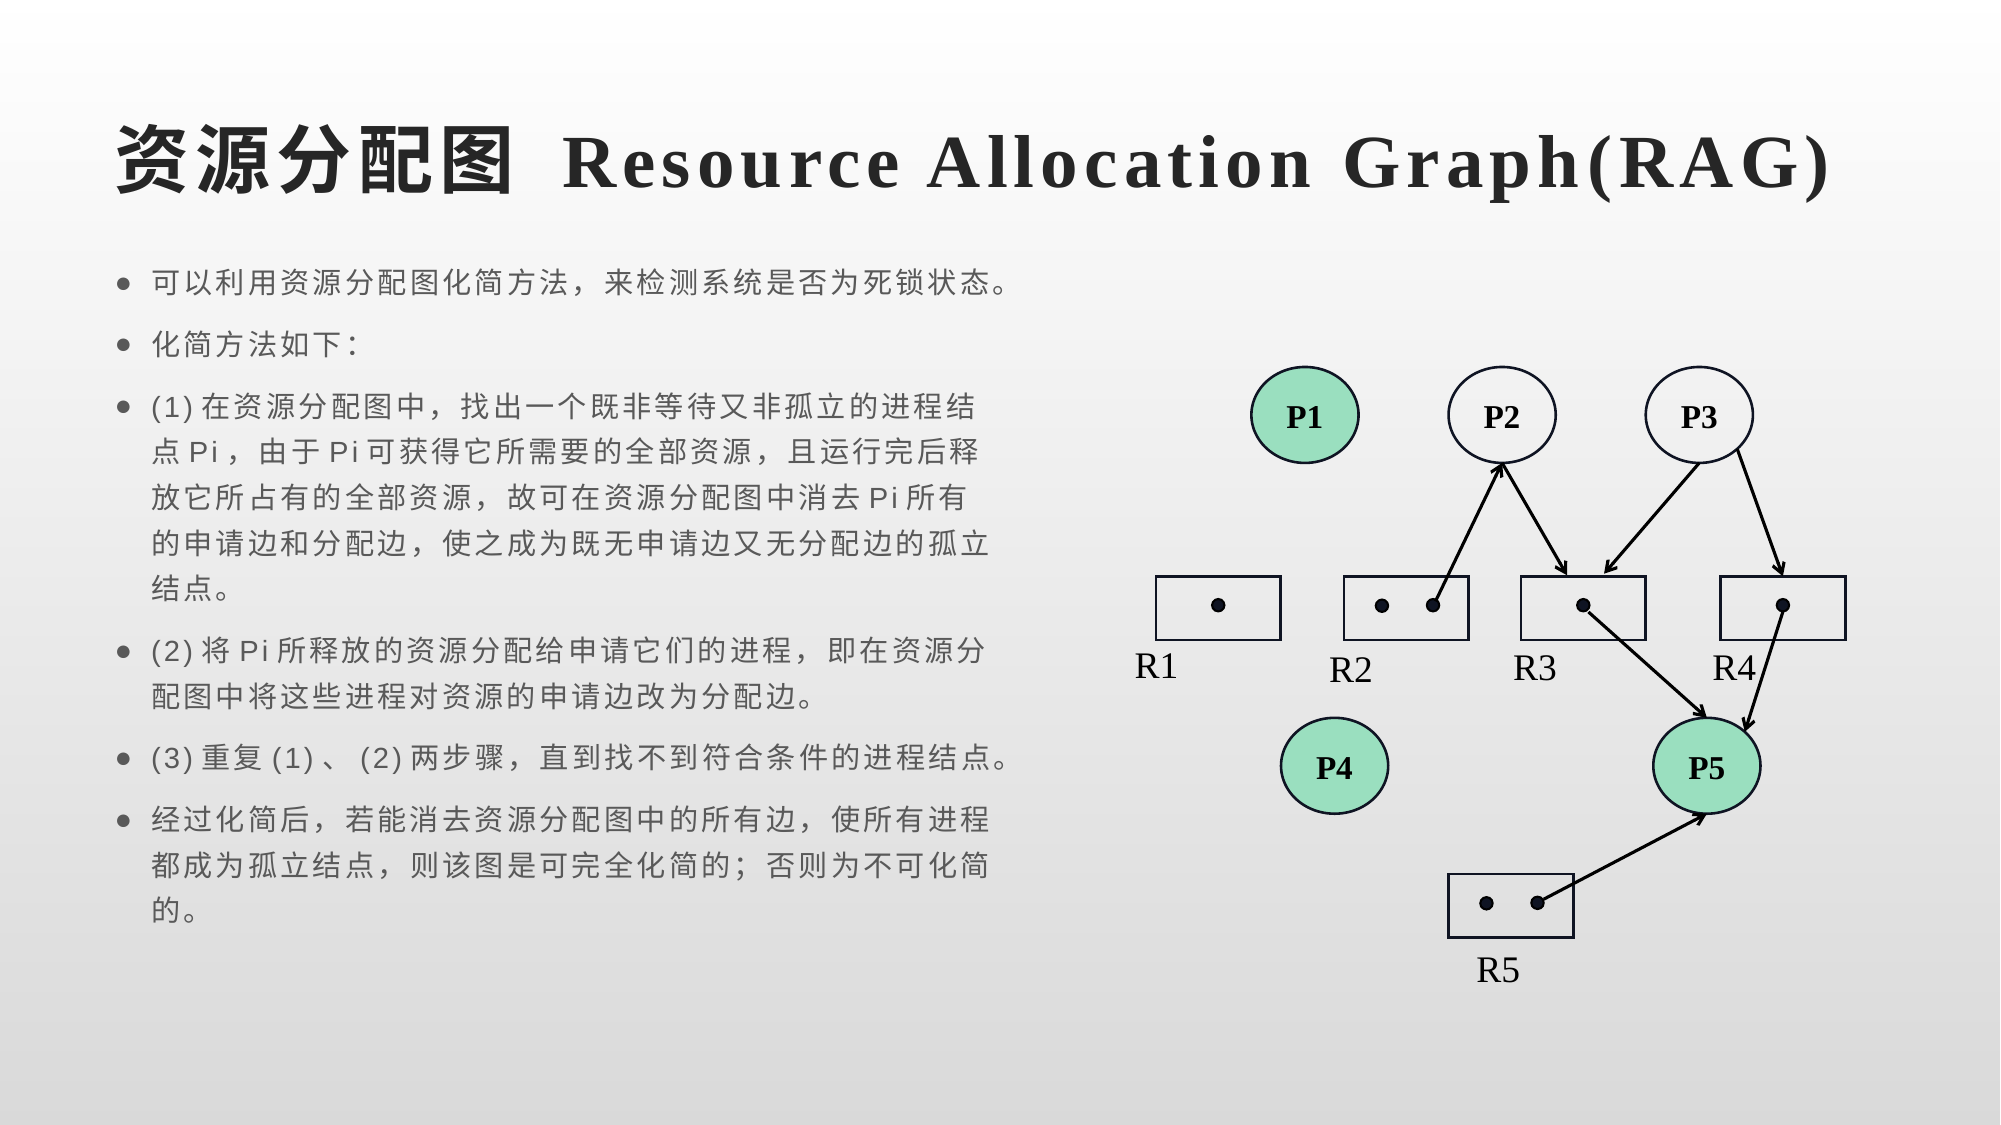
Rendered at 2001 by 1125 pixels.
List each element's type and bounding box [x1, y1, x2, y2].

text_box [1119, 576, 1281, 694]
title [99, 99, 1900, 216]
list [99, 246, 1016, 1026]
text_box [1250, 365, 1360, 464]
text_box [1279, 716, 1390, 815]
text_box [1314, 365, 1846, 998]
